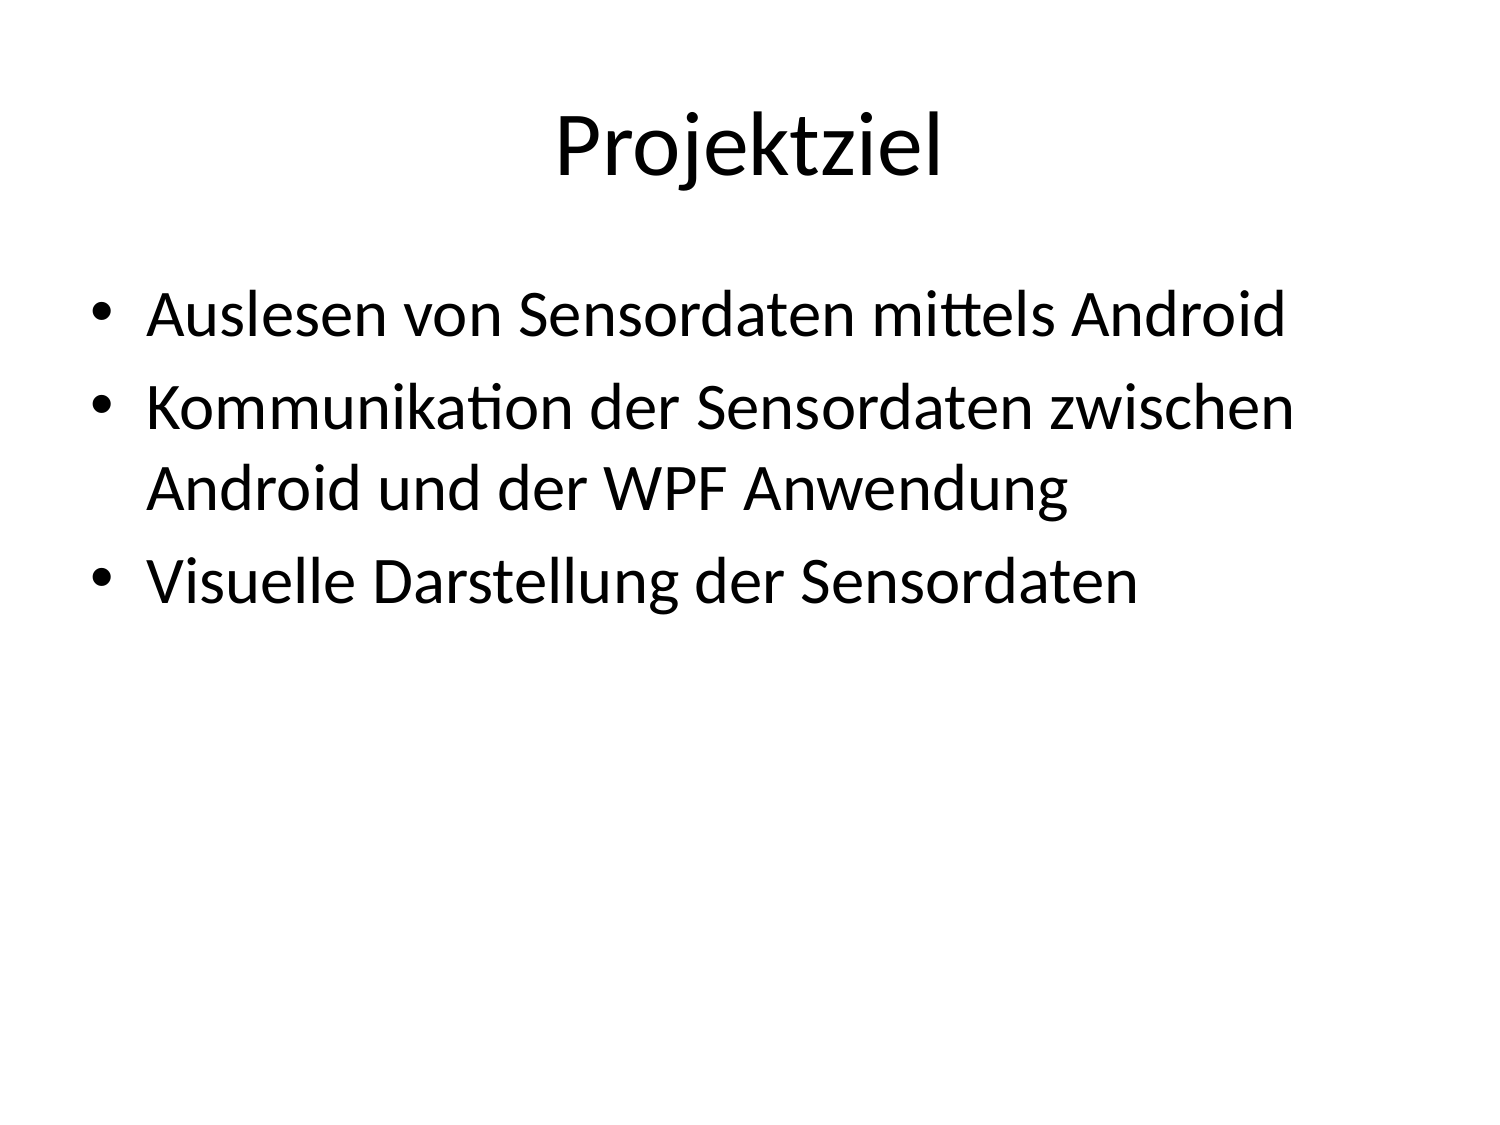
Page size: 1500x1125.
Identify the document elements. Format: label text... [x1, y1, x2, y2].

list Auslesen von Sensordaten mittels Android Kommunikation der Sensordaten zwischen Android und der WPF Anwendung Visuelle Darstellung der Sensordaten [75, 262, 1425, 1005]
title Projektziel [75, 45, 1425, 233]
